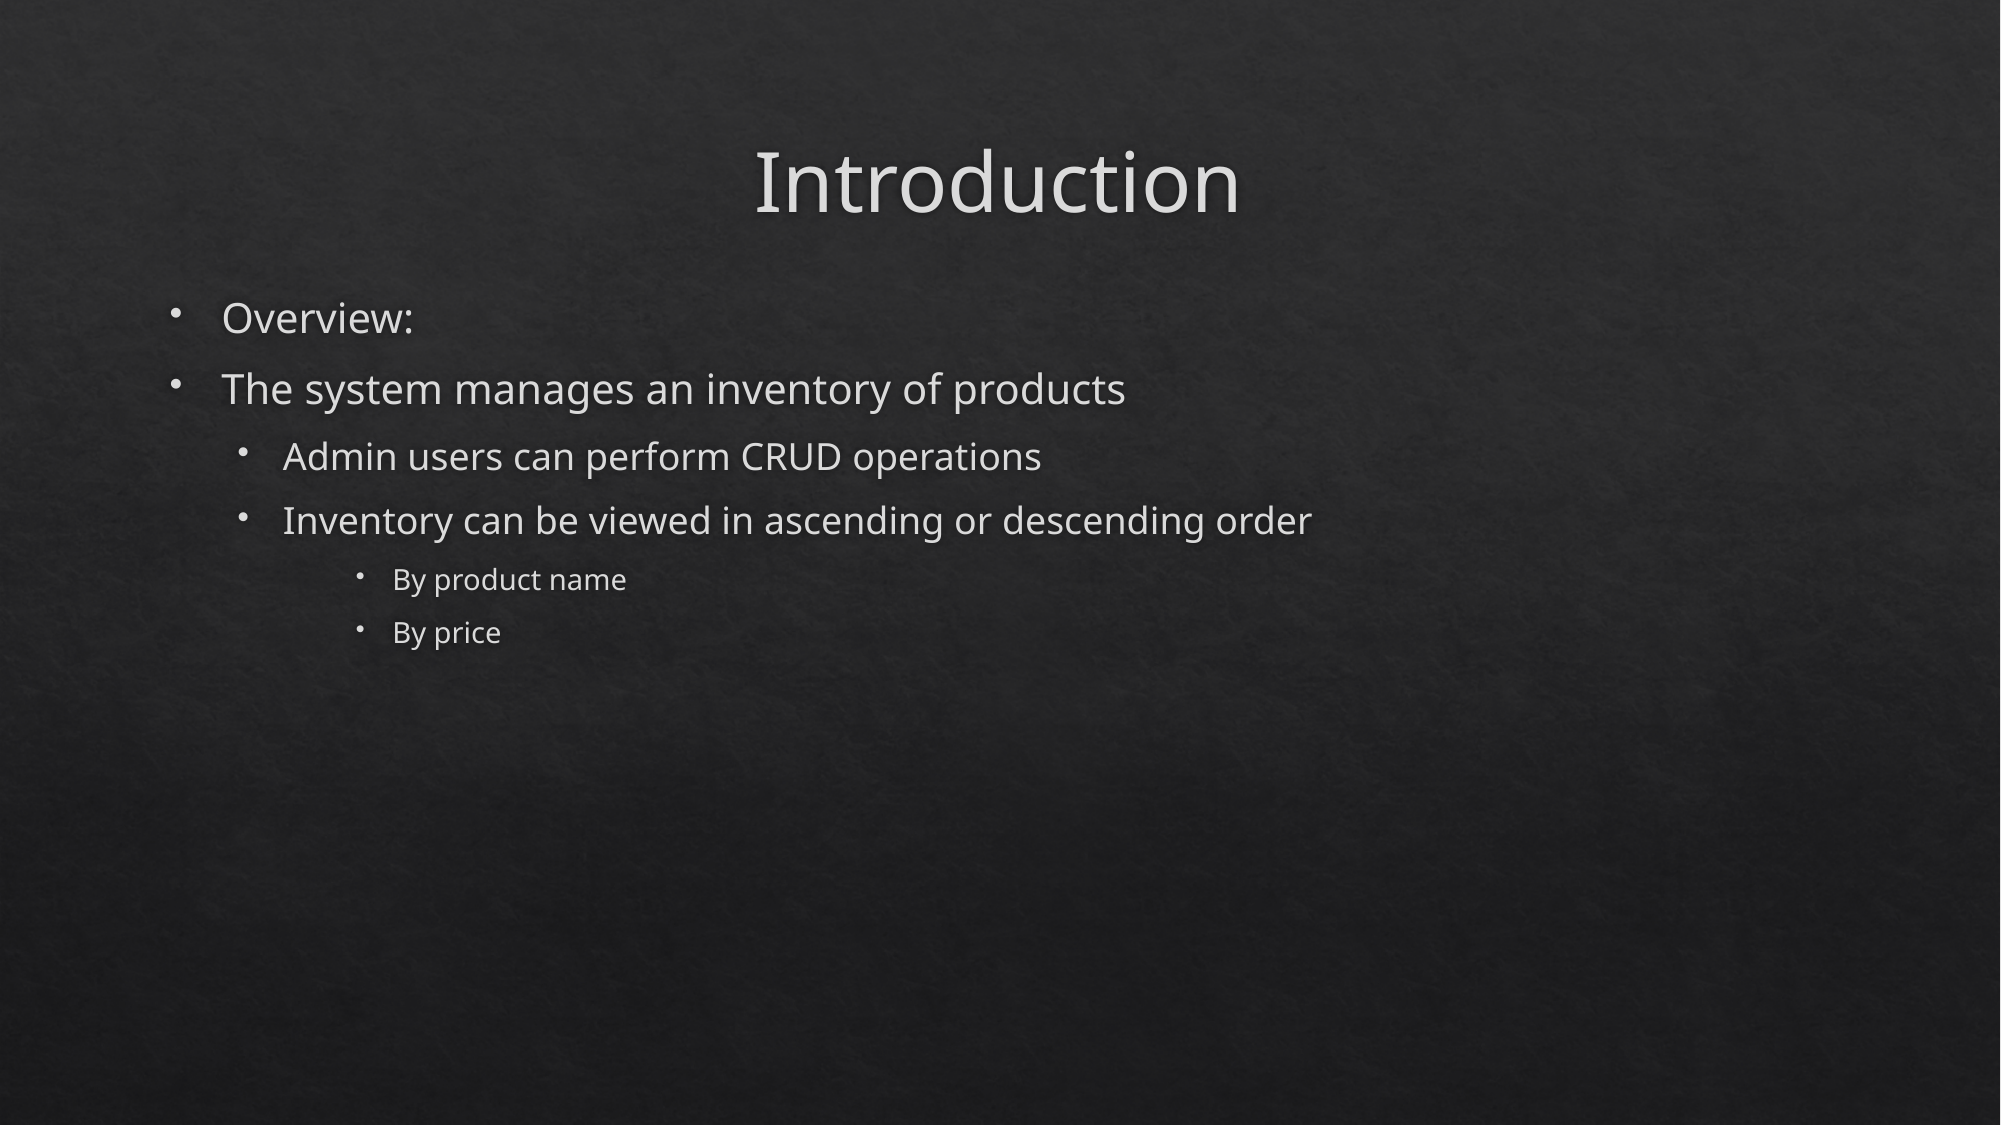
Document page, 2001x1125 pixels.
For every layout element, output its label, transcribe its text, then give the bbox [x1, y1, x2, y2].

list Overview: The system manages an inventory of products Admin users can perform CRUD operations Inventory can be viewed in ascending or descending order By product name By price [149, 284, 1849, 950]
title Introduction [149, 99, 1849, 260]
